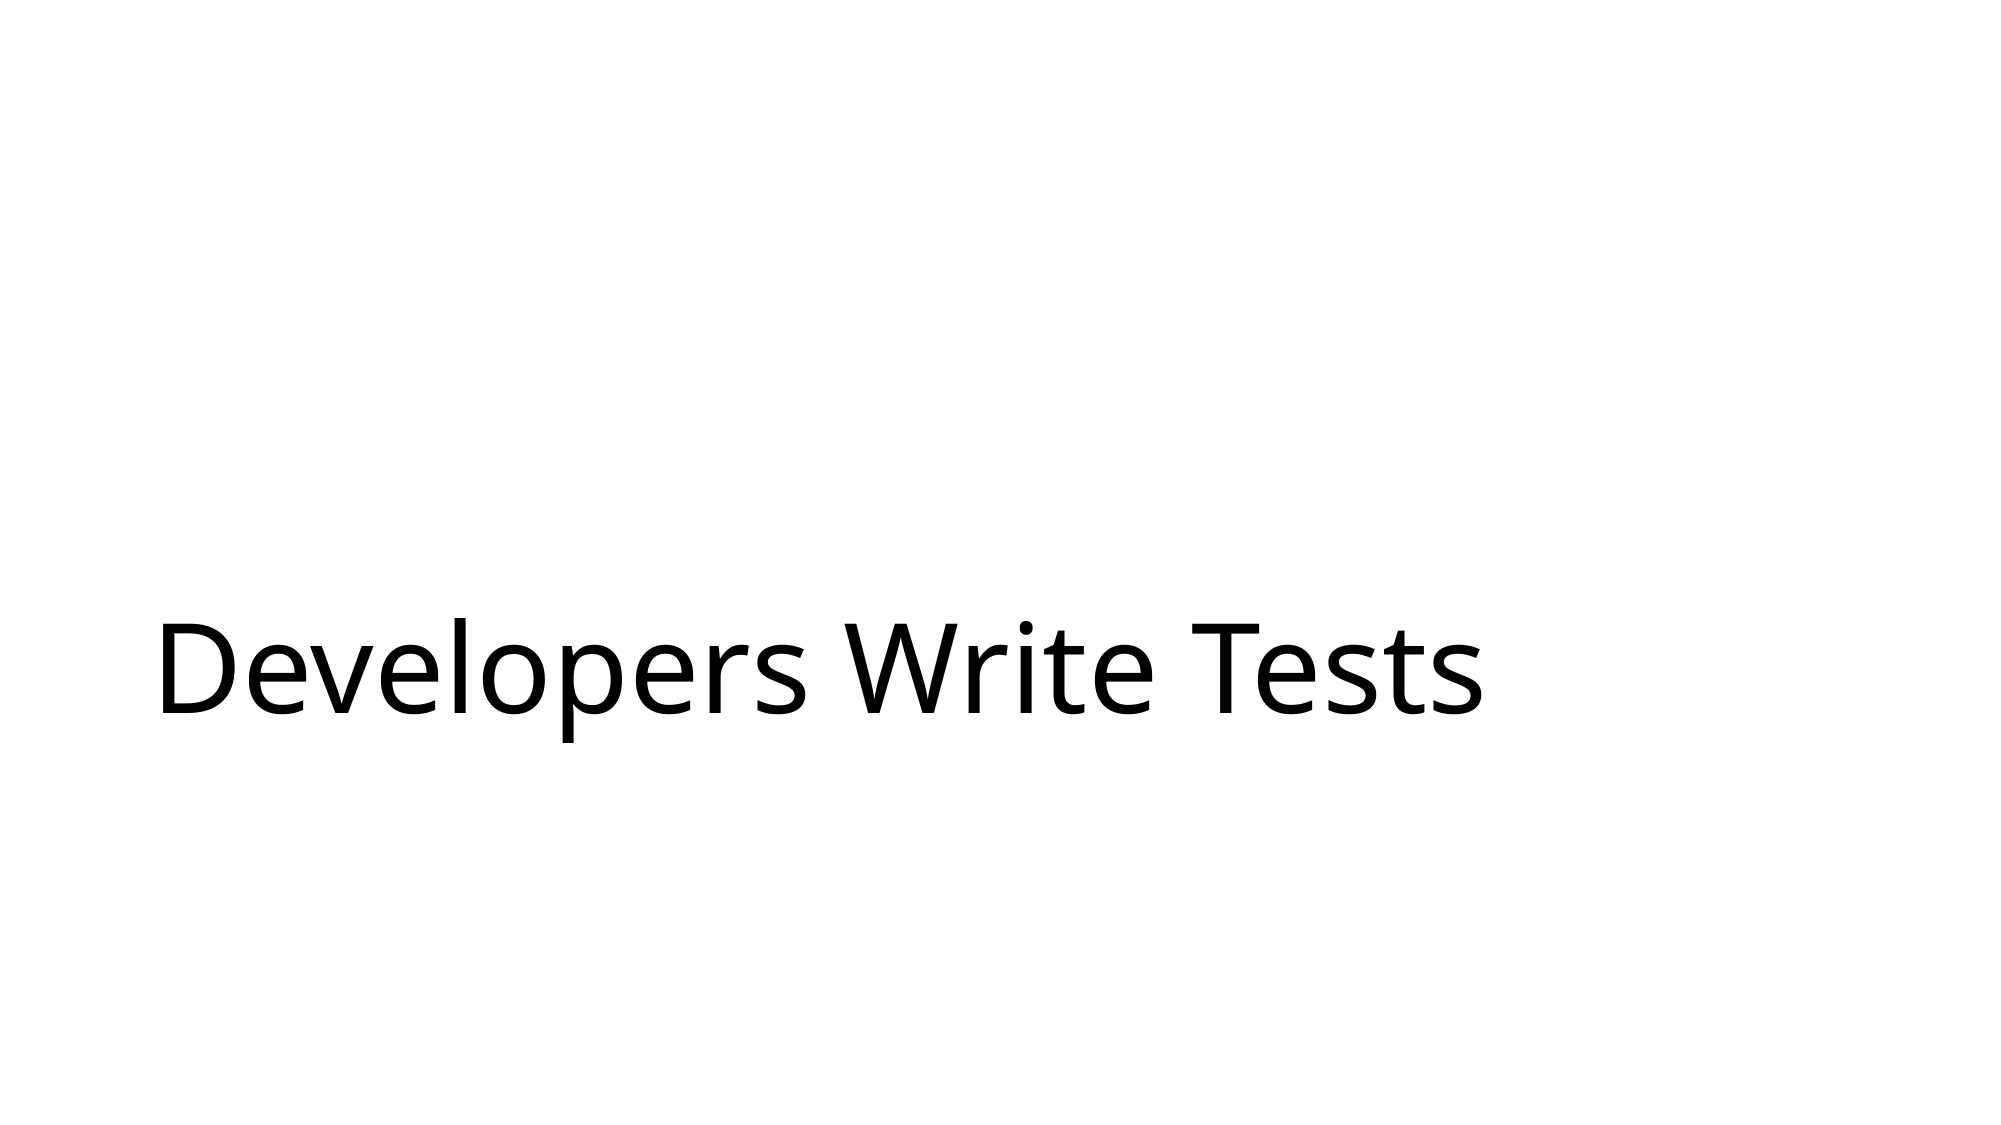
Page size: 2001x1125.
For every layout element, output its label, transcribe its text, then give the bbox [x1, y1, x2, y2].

title Developers Write Tests [136, 280, 1862, 749]
